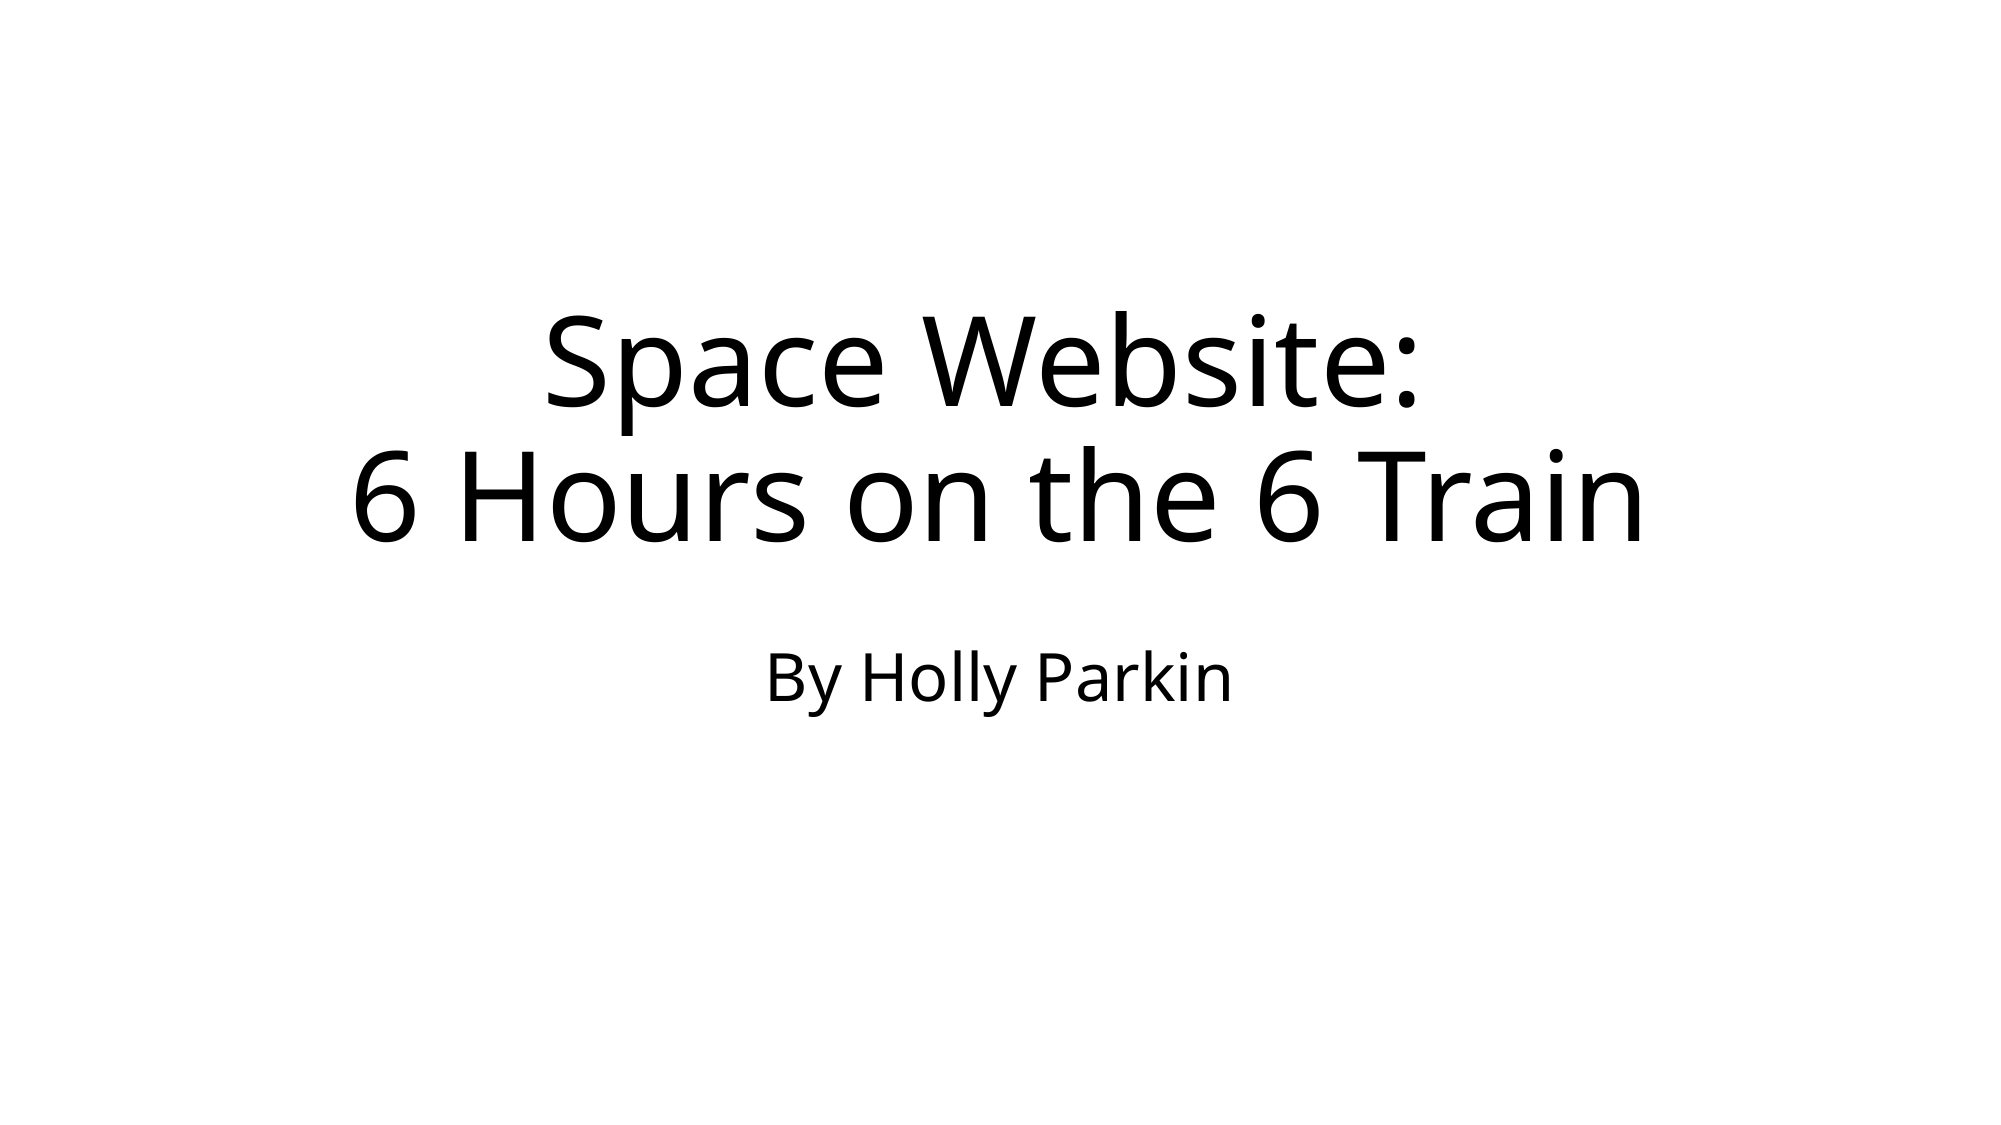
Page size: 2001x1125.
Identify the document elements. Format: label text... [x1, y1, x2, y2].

subtitle By Holly Parkin [249, 636, 1750, 908]
title Space Website: 6 Hours on the 6 Train [249, 184, 1750, 576]
